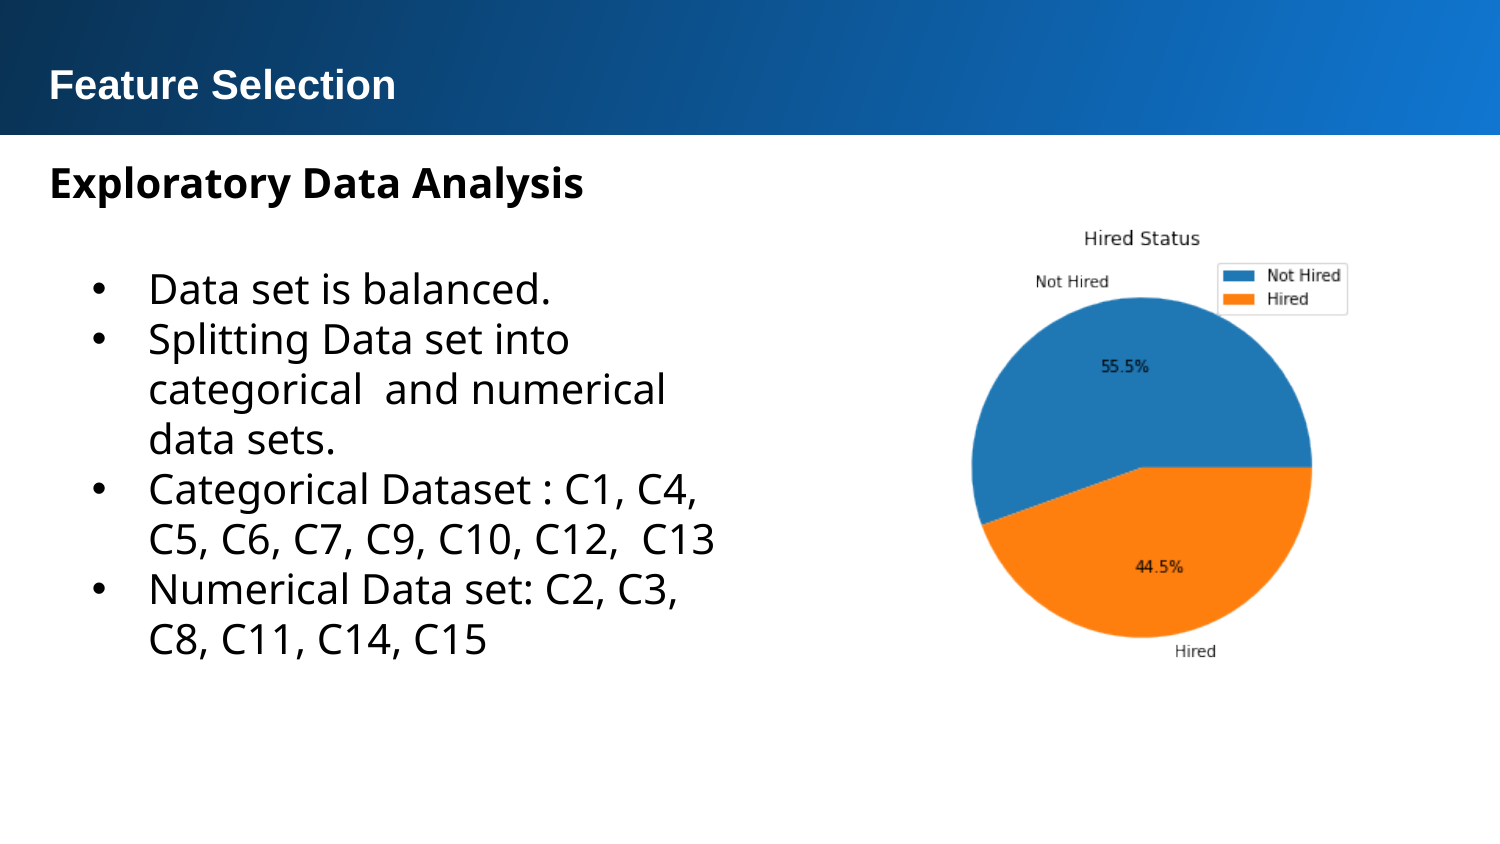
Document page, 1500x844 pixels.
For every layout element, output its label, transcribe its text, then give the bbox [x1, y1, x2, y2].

text_box Exploratory Data Analysis [33, 134, 1439, 222]
text_box Data set is balanced. Splitting Data set into categorical and numerical data sets. Categorical Dataset : C1, C4, C5, C6, C7, C9, C10, C12, C13 Numerical Data set: C2, C3, C8, C11, C14, C15 [84, 255, 750, 671]
picture [918, 218, 1366, 692]
text_box Feature Selection [33, 43, 1439, 124]
text_box [0, 0, 1500, 135]
